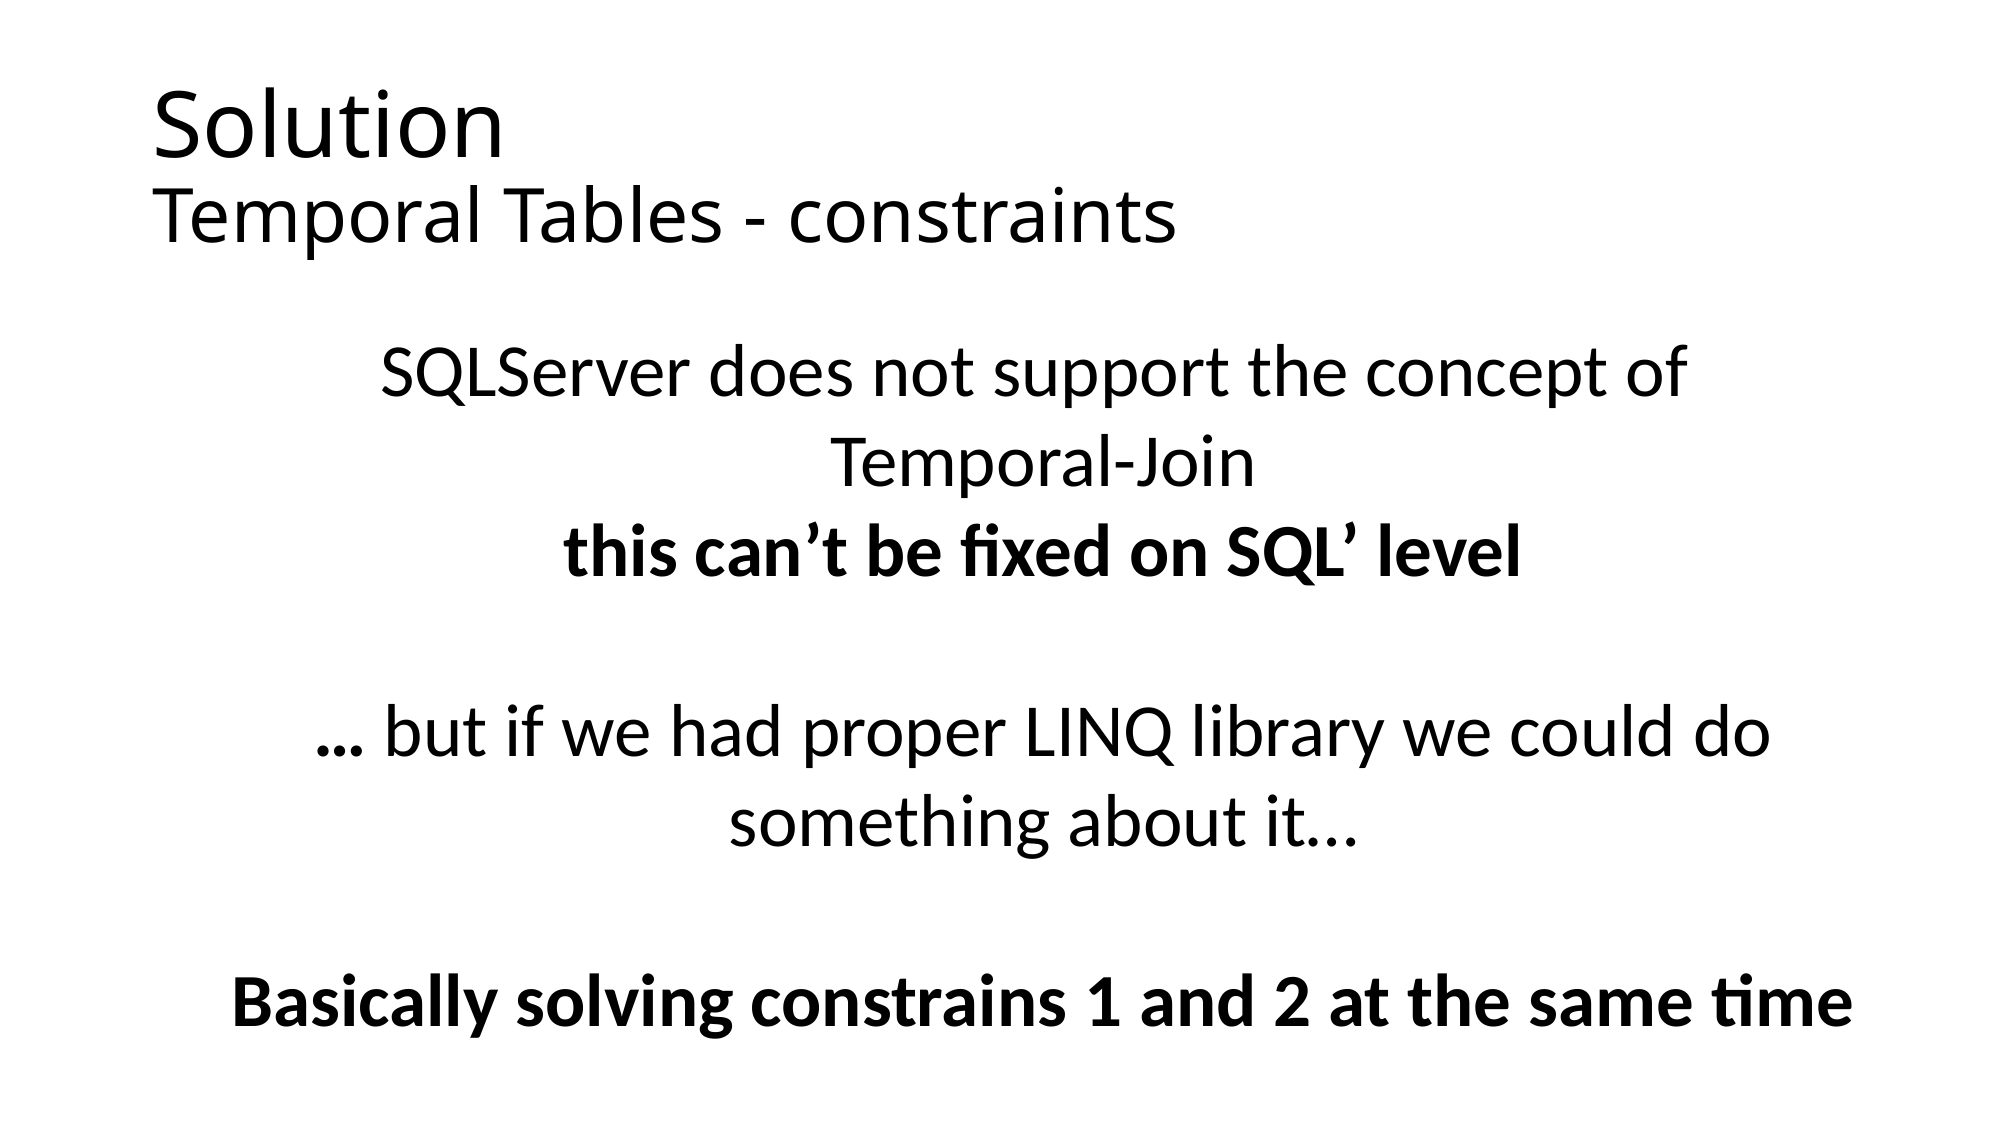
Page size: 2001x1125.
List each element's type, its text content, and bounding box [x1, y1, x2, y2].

title Solution Temporal Tables - constraints [137, 59, 1863, 278]
text_box SQLServer does not support the concept of Temporal-Join this can’t be fixed on SQL’ level … but if we had proper LINQ library we could do something about it… Basically solving constrains 1 and 2 at the same time [161, 313, 1926, 1049]
